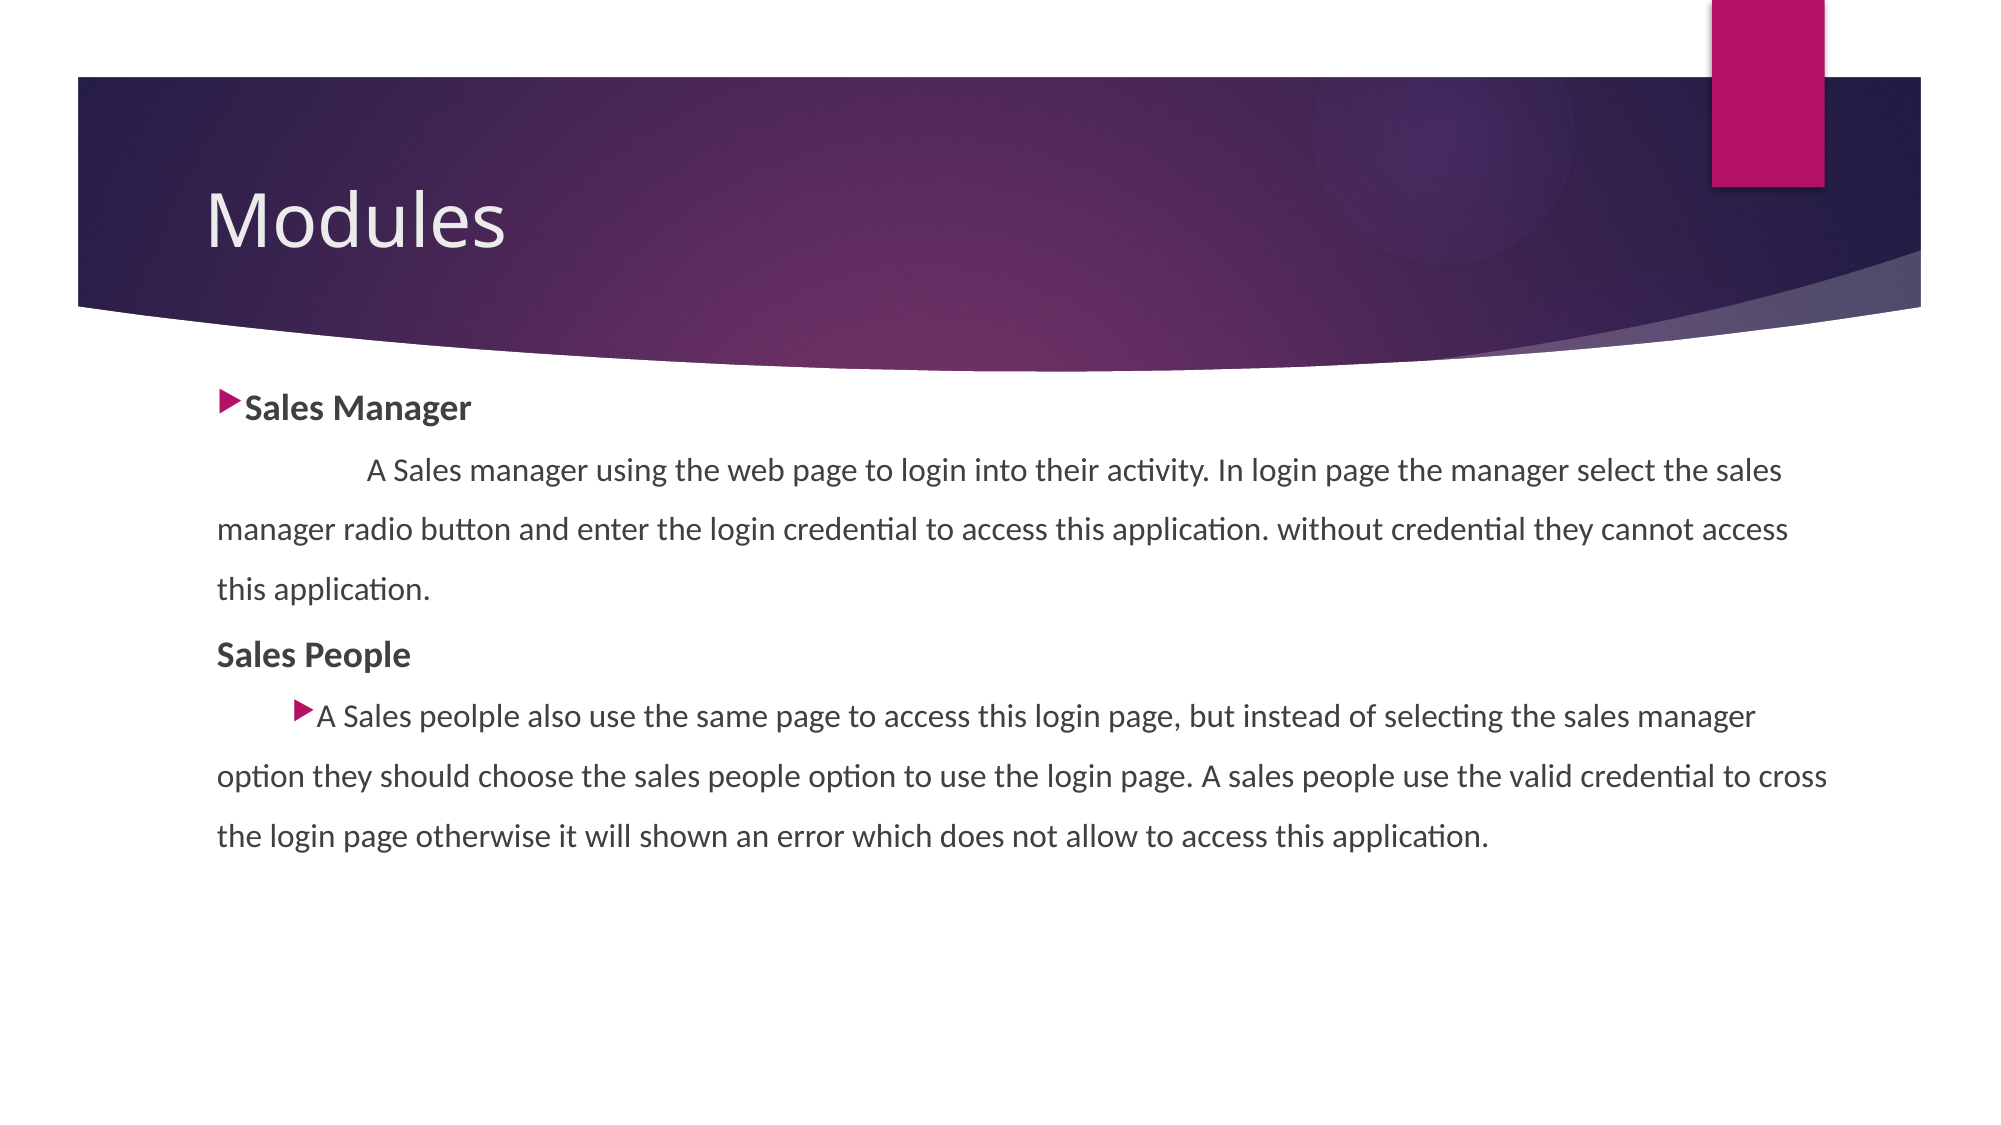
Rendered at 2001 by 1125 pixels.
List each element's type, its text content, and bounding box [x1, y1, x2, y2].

title Modules [189, 159, 1627, 276]
list Sales Manager A Sales manager using the web page to login into their activity. In login page the manager select the sales manager radio button and enter the login credential to access this application. without credential they cannot access this application. Sales People A Sales peolple also use the same page to access this login page, but instead of selecting the sales manager option they should choose the sales people option to use the login page. A sales people use the valid credential to cross the login page otherwise it will shown an error which does not allow to access this application. [51, 352, 1852, 1096]
